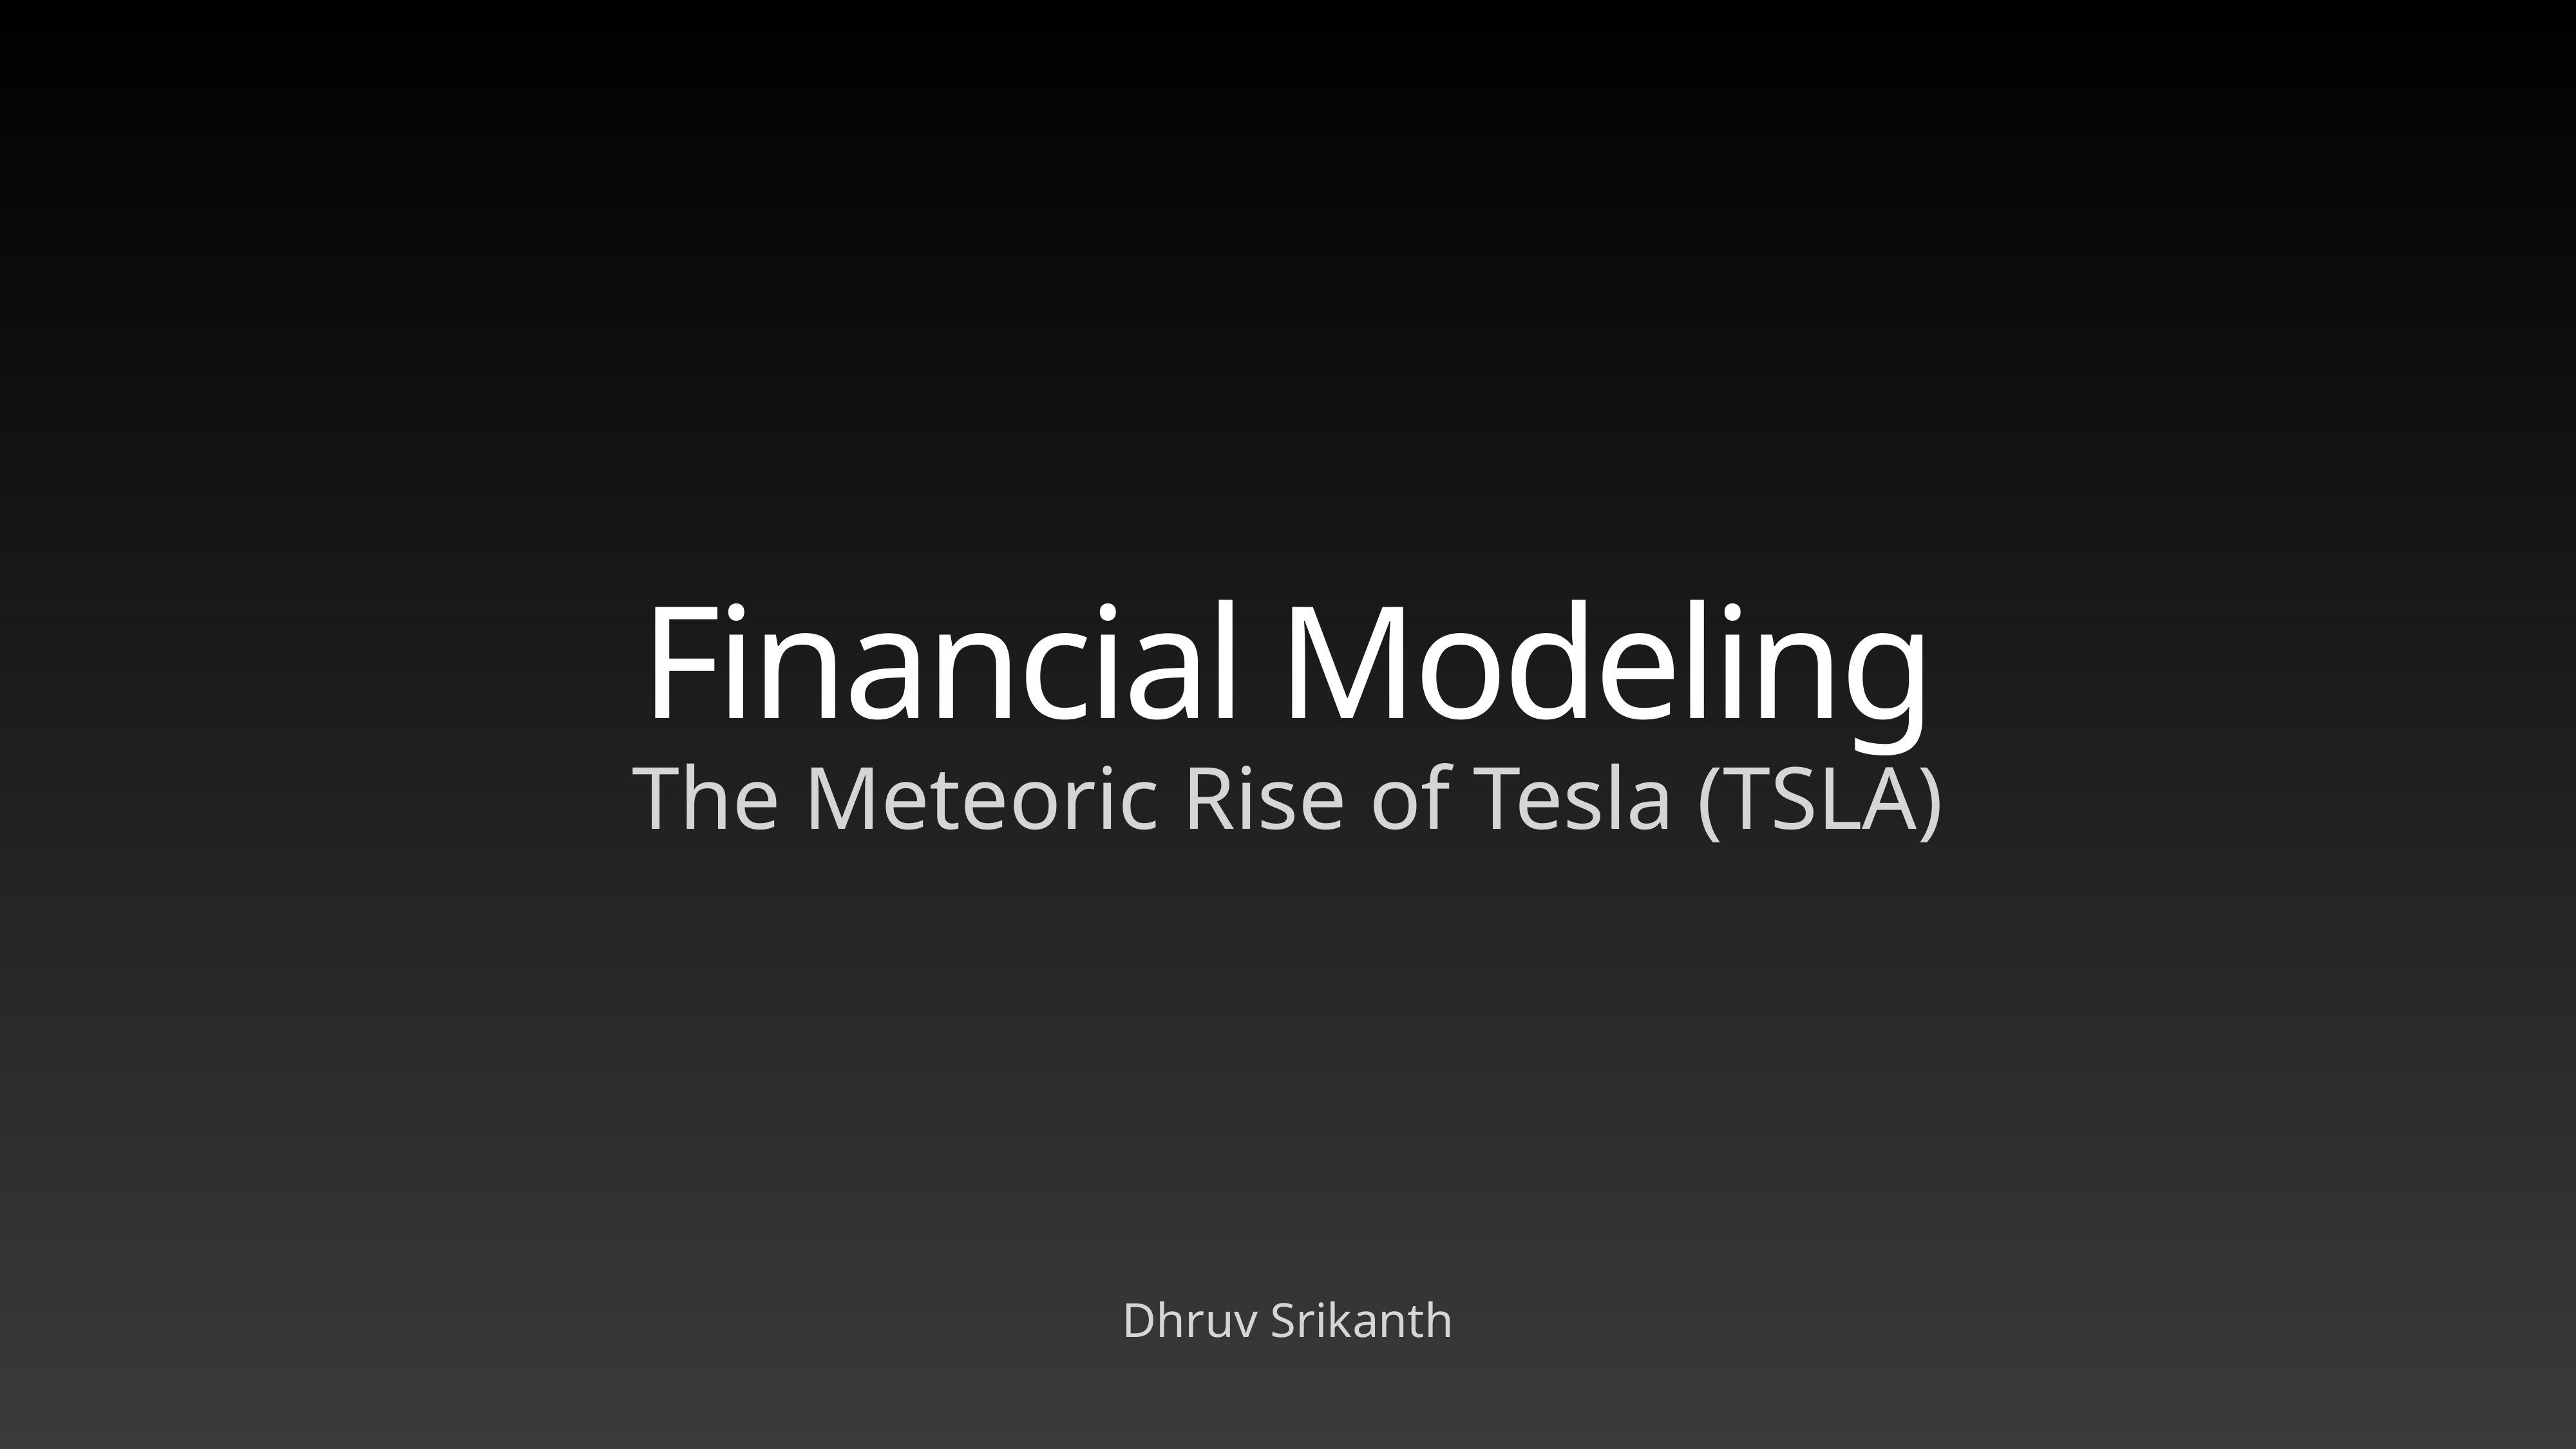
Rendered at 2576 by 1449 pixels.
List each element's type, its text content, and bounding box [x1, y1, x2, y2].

title Financial Modeling [133, 347, 2443, 737]
list Dhruv Srikanth [133, 1284, 2443, 1359]
subtitle The Meteoric Rise of Tesla (TSLA) [133, 737, 2443, 1004]
